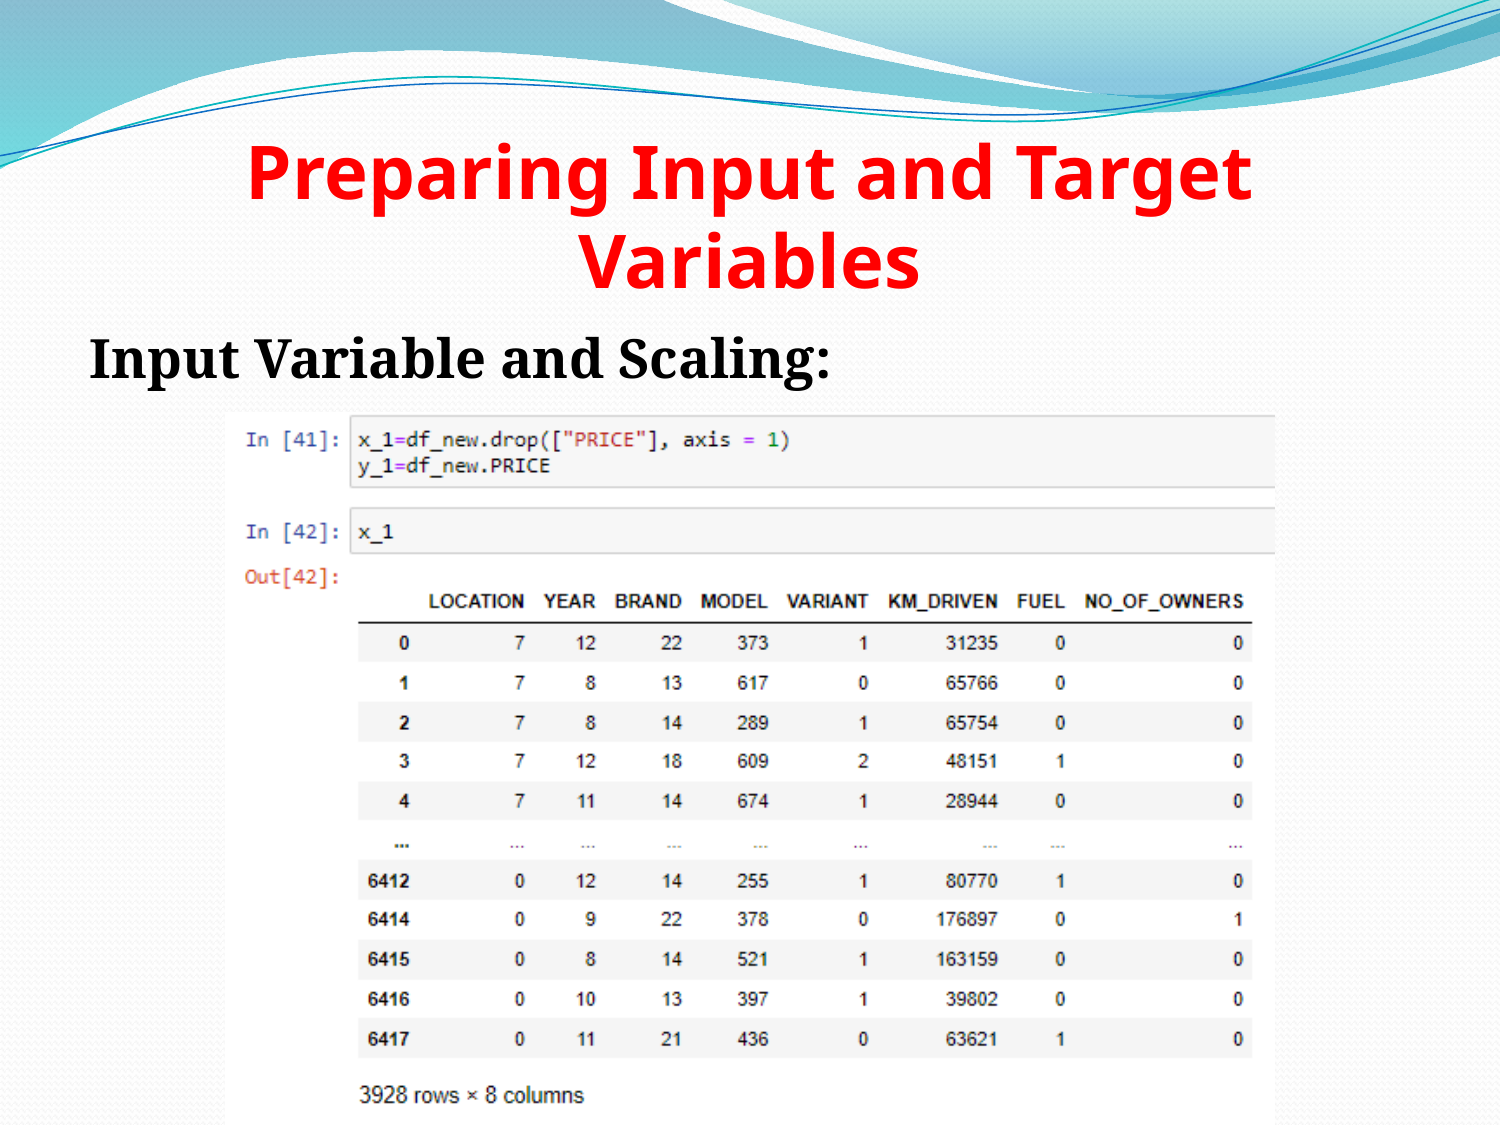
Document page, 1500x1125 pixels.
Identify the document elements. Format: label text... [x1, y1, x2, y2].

list Input Variable and Scaling: [75, 317, 1425, 1038]
title Preparing Input and Target Variables [75, 115, 1425, 303]
picture [224, 412, 1276, 1125]
